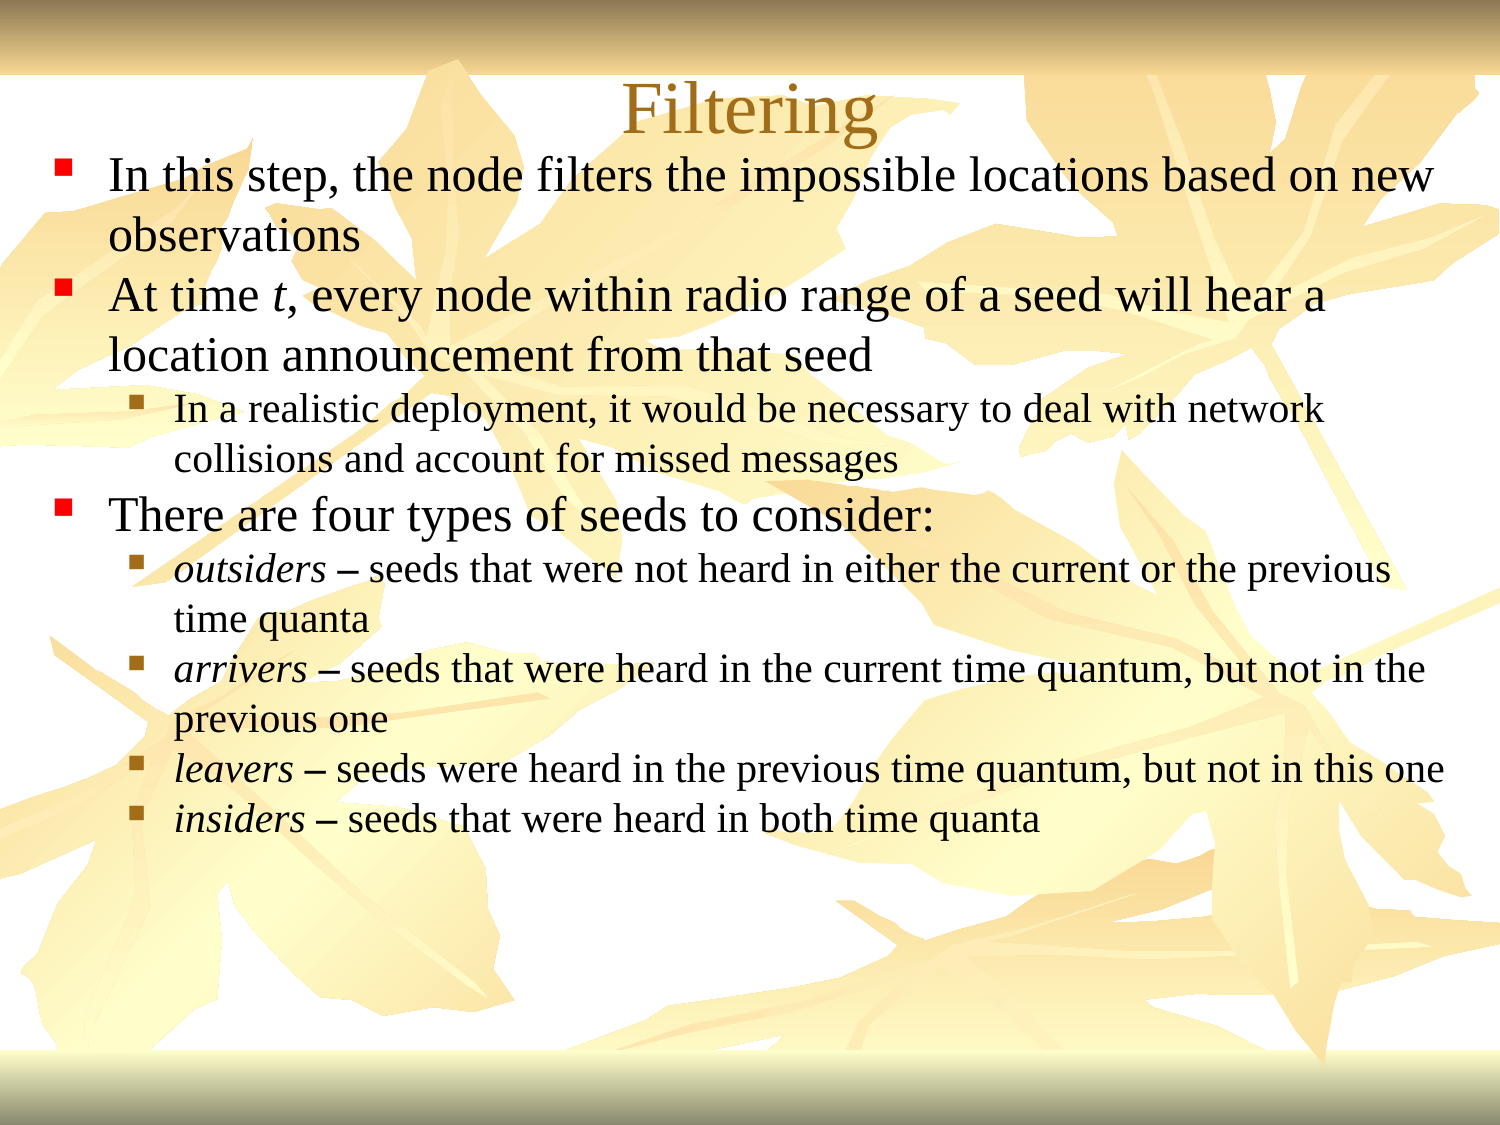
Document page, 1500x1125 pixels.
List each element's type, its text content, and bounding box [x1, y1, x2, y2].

text_box Filtering [74, 45, 1425, 133]
text_box In this step, the node filters the impossible locations based on new observations At time t, every node within radio range of a seed will hear a location announcement from that seed In a realistic deployment, it would be necessary to deal with network collisions and account for missed messages There are four types of seeds to consider: outsiders – seeds that were not heard in either the current or the previous time quanta arrivers – seeds that were heard in the current time quantum, but not in the previous one leavers – seeds were heard in the previous time quantum, but not in this one insiders – seeds that were heard in both time quanta [37, 133, 1463, 1102]
